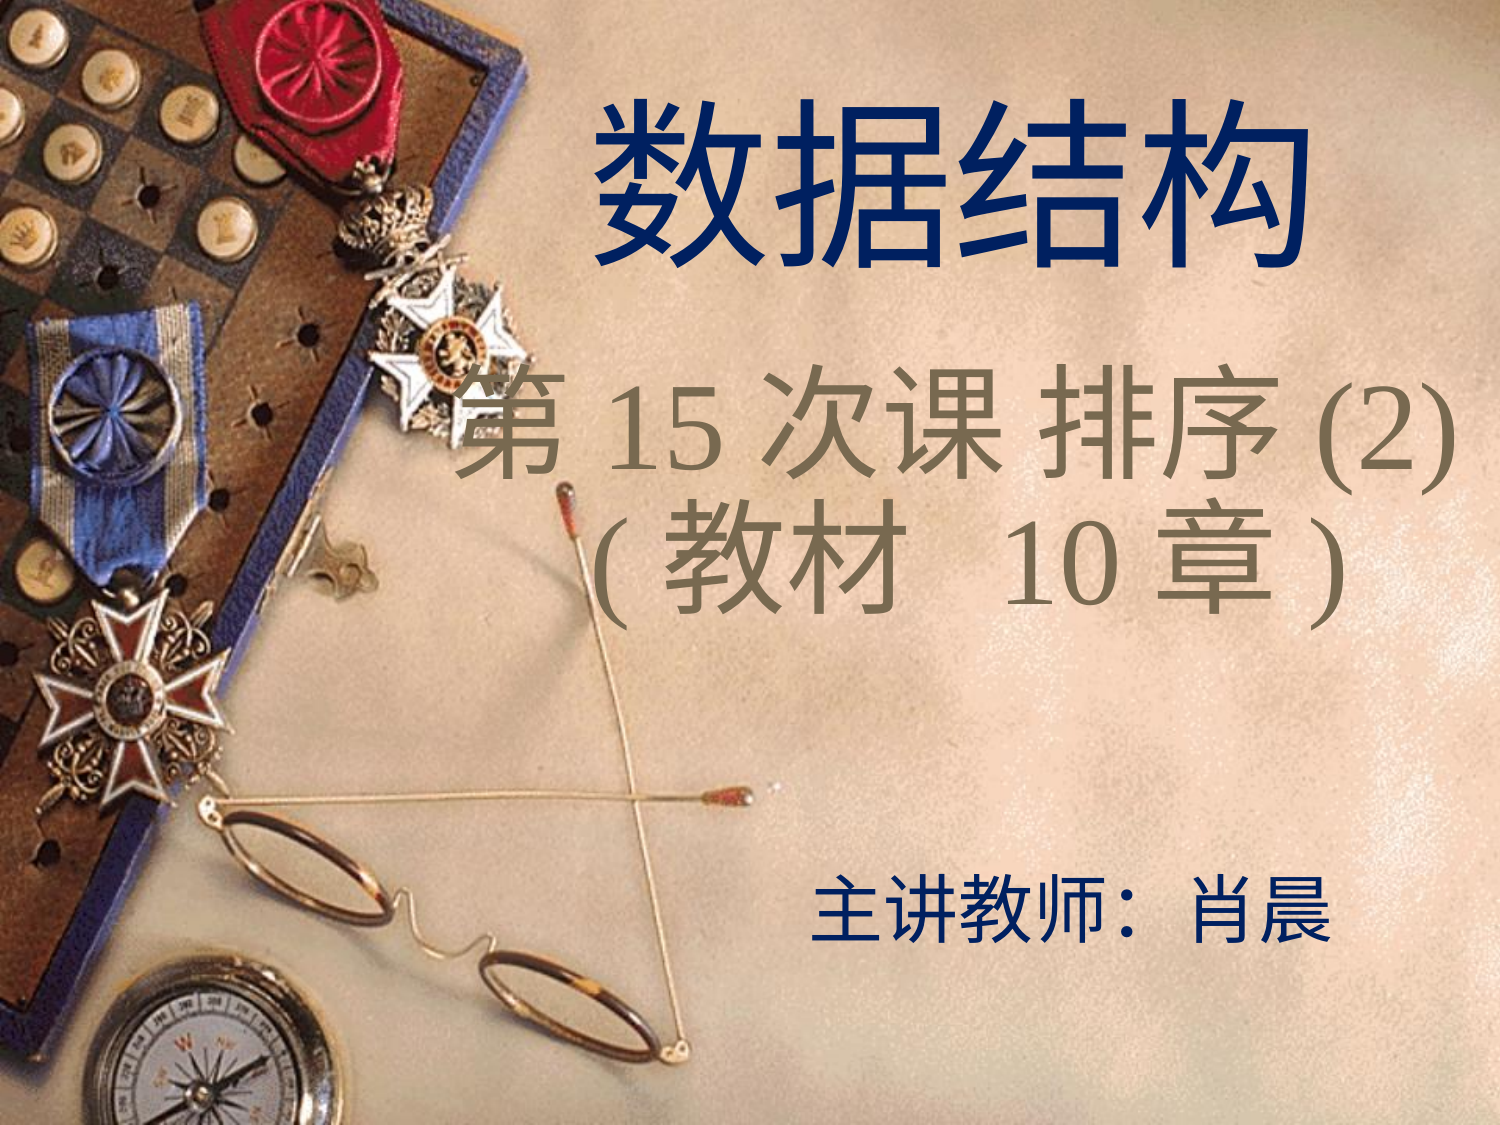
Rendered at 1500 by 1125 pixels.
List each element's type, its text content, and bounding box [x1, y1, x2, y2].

picture [0, 0, 1500, 1125]
title 数据结构 第15次课 排序(2) (教材 10章) [407, 54, 1500, 823]
subtitle 主讲教师：肖晨 [738, 763, 1388, 1051]
